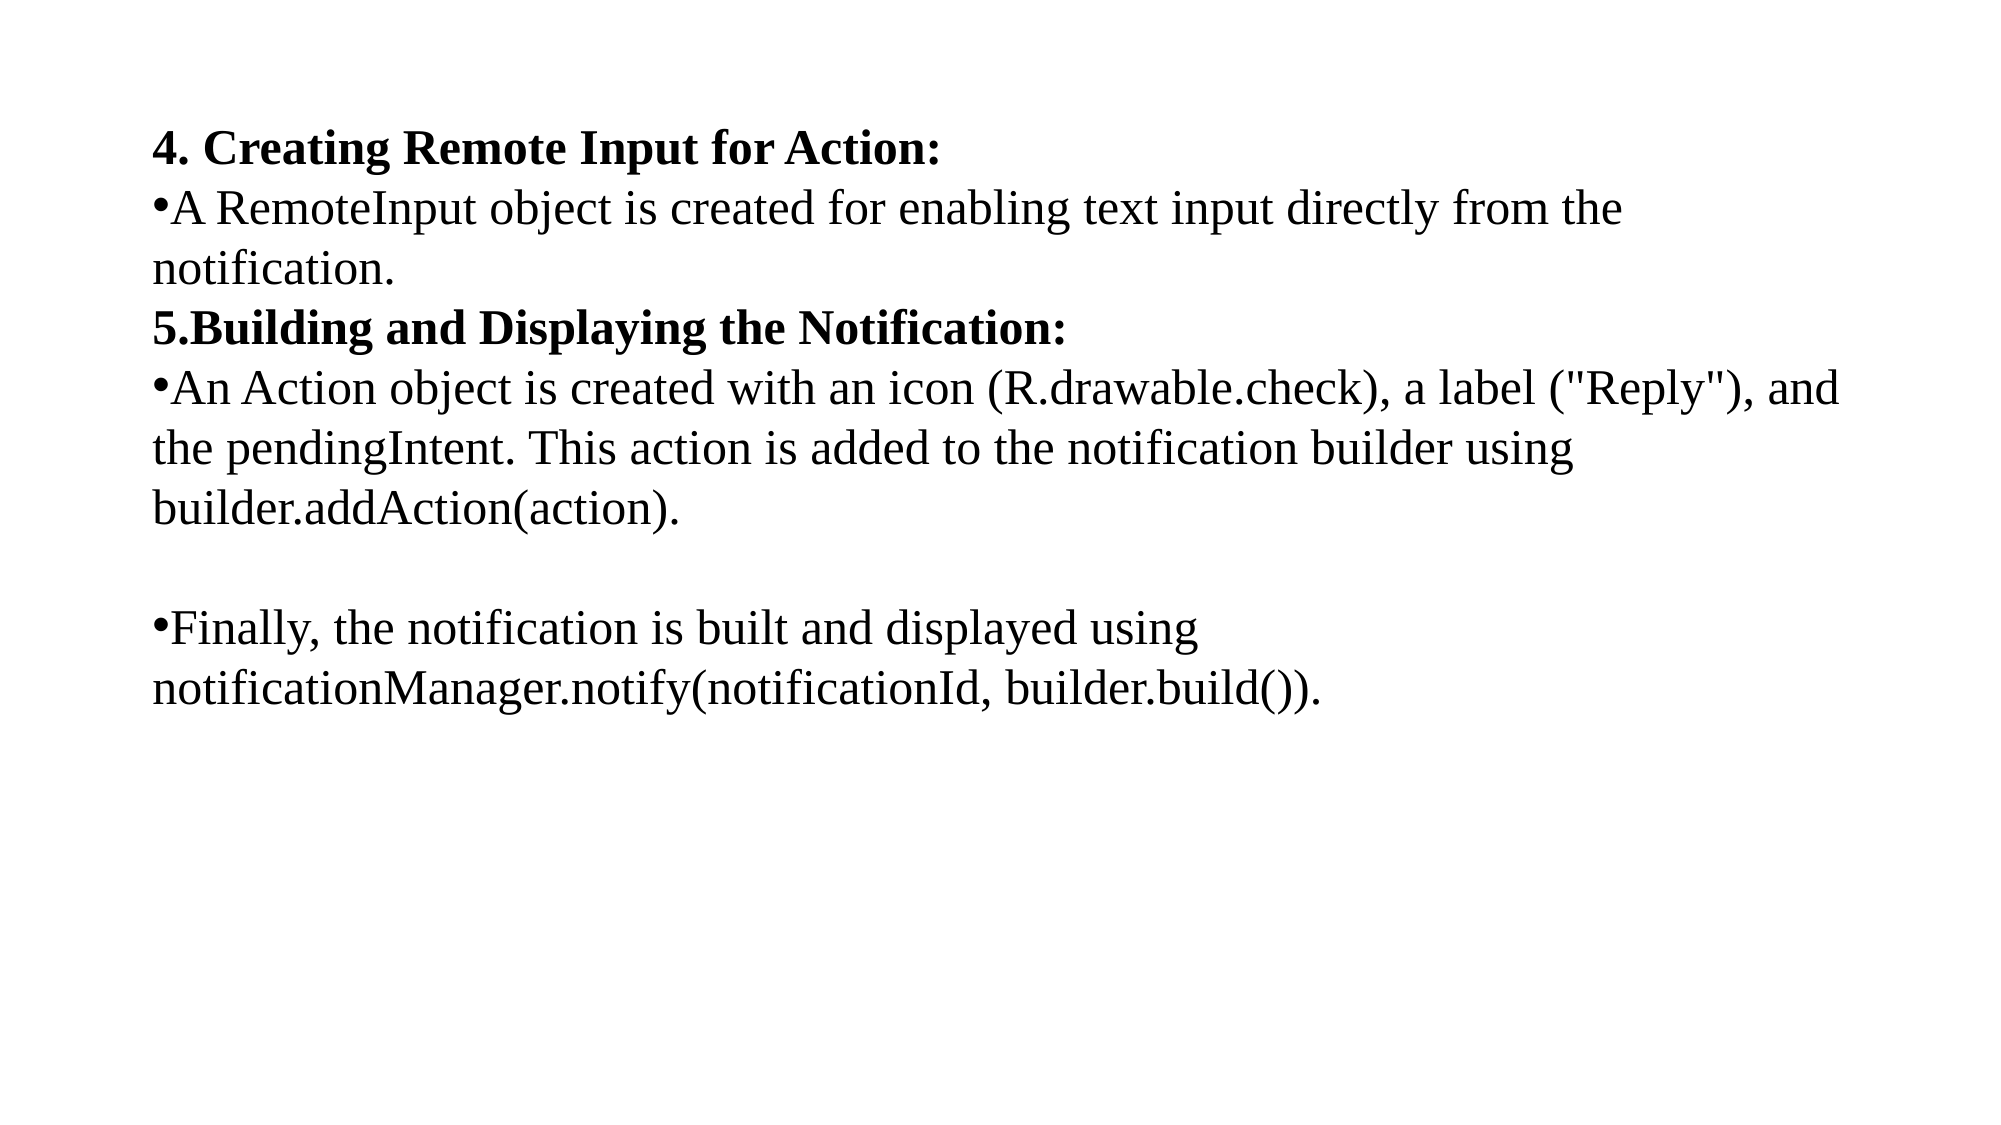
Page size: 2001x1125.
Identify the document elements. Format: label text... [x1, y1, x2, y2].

list 4. Creating Remote Input for Action: A RemoteInput object is created for enabling text input directly from the notification. 5.Building and Displaying the Notification: An Action object is created with an icon (R.drawable.check), a label ("Reply"), and the pendingIntent. This action is added to the notification builder using builder.addAction(action). Finally, the notification is built and displayed using notificationManager.notify(notificationId, builder.build()). [137, 106, 1863, 1014]
